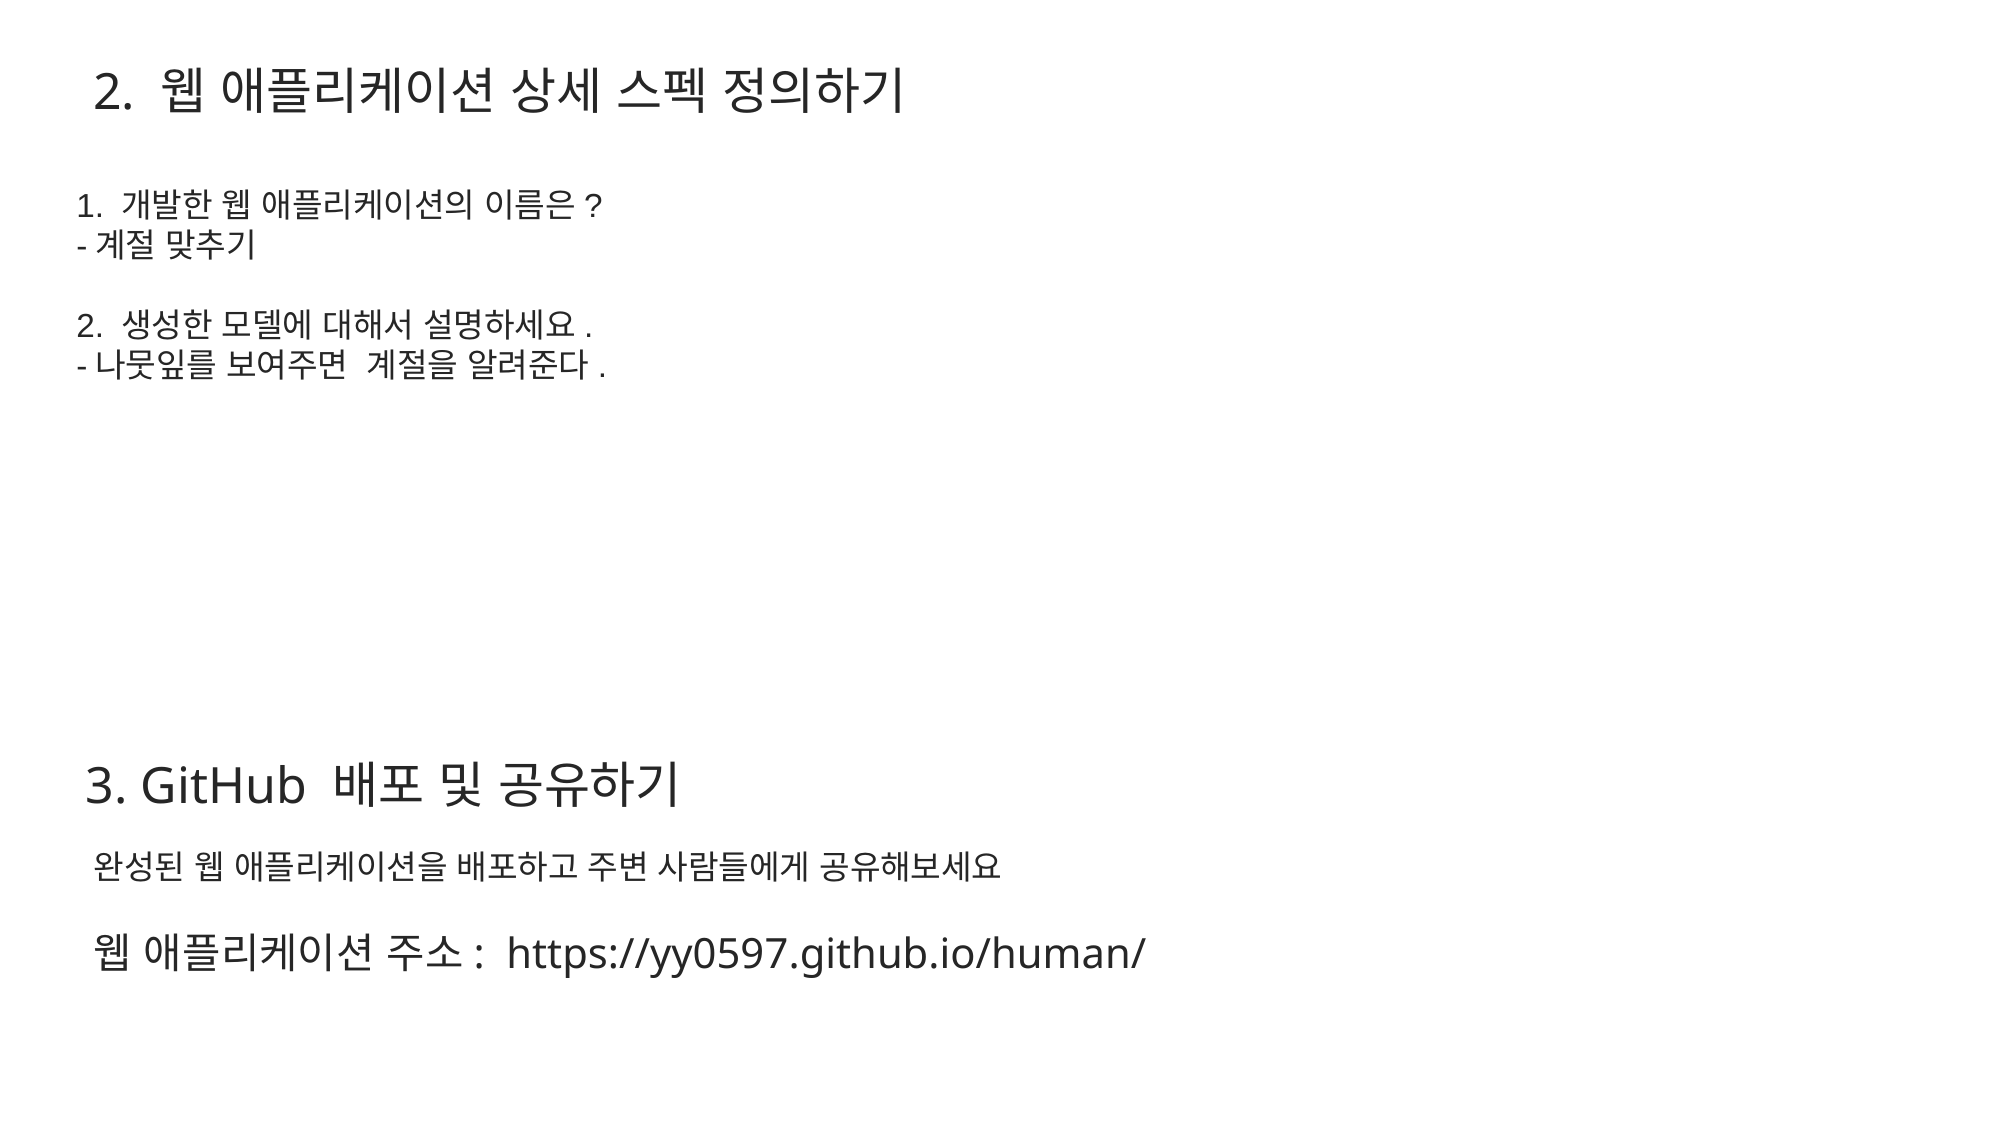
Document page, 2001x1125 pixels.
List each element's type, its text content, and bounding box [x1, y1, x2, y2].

text_box [0, 829, 1810, 894]
text_box 1. 개발한 웹 애플리케이션의 이름은? -계절 맞추기 2. 생성한 모델에 대해서 설명하세요. -나뭇잎를 보여주면 계절을 알려준다. [61, 176, 1939, 392]
text_box 완성된 웹 애플리케이션을 배포하고 주변 사람들에게 공유해보세요 웹 애플리케이션 주소: https://yy0597.github.io/human/ [79, 839, 1956, 984]
text_box 3. GitHub 배포 및 공유하기 [70, 746, 697, 822]
text_box 2. 웹 애플리케이션 상세 스펙 정의하기 [78, 51, 922, 127]
